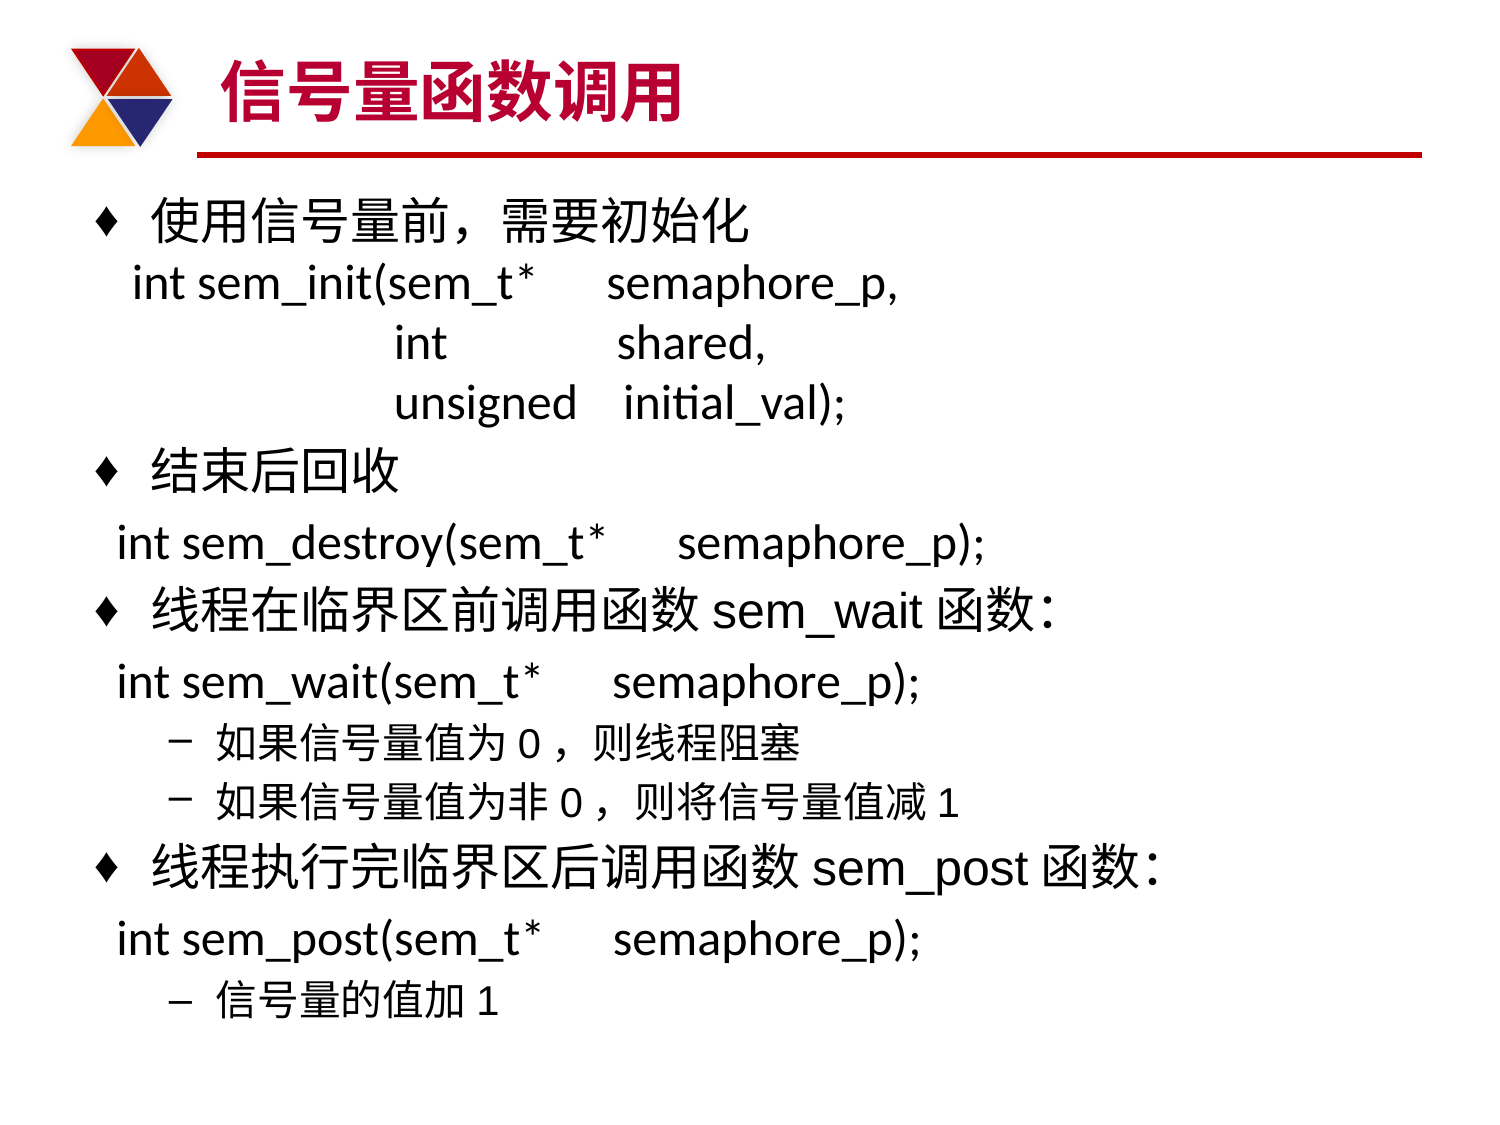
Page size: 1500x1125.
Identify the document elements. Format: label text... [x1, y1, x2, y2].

title 信号量函数调用 [204, 36, 1405, 137]
list 使用信号量前，需要初始化 int sem_init(sem_t* semaphore_p, int shared, unsigned initial_val); 结束后回收 int sem_destroy(sem_t* semaphore_p); 线程在临界区前调用函数sem_wait函数： int sem_wait(sem_t* semaphore_p); 如果信号量值为0，则线程阻塞 如果信号量值为非0，则将信号量值减1 线程执行完临界区后调用函数sem_post函数： int sem_post(sem_t* semaphore_p); 信号量的值加1 [79, 181, 1422, 1075]
